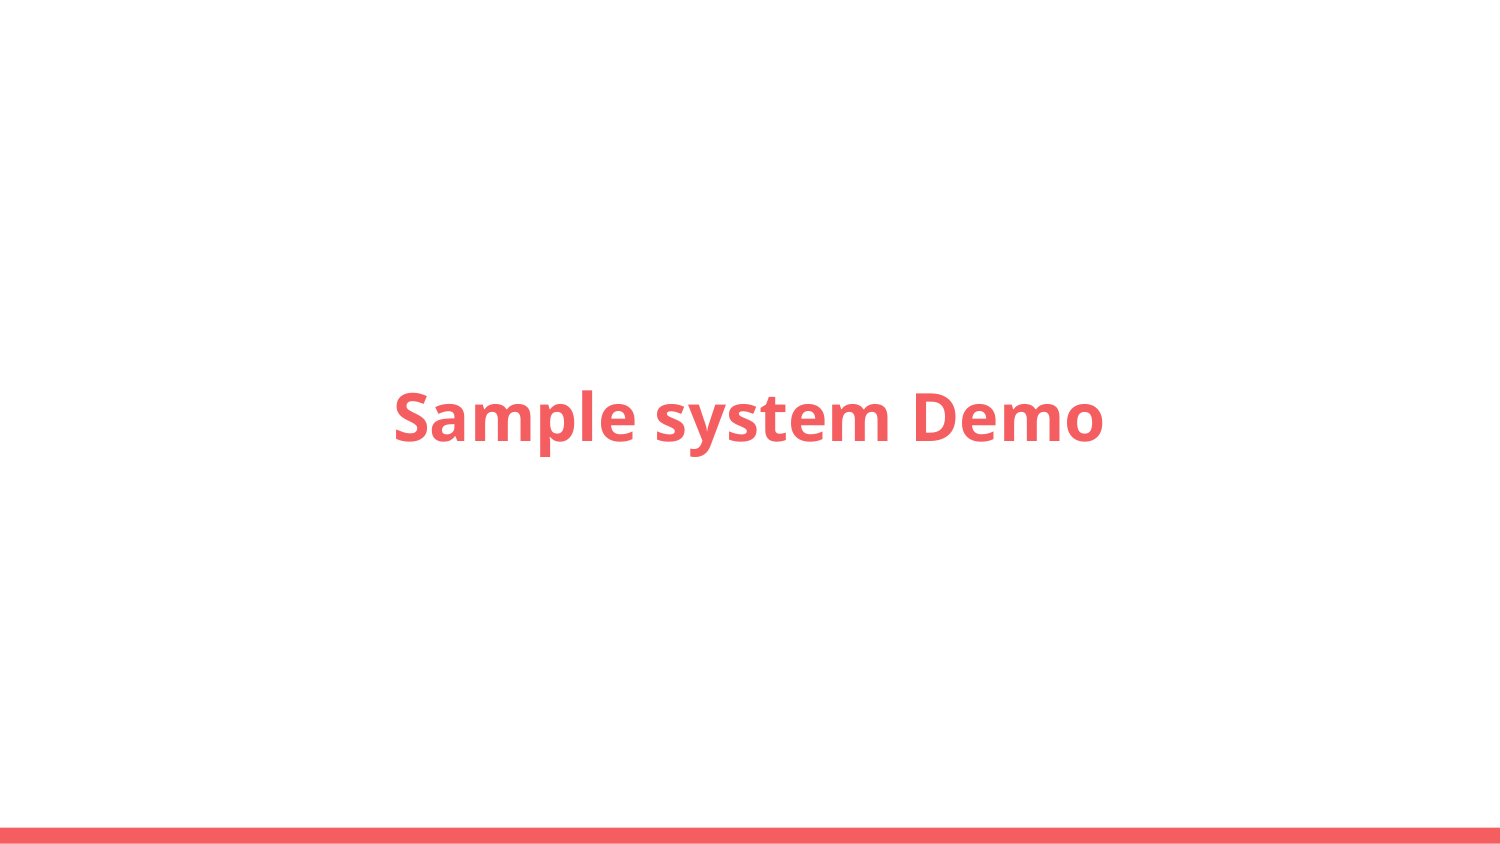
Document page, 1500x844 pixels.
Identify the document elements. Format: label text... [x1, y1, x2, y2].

title Sample system Demo [51, 64, 1449, 767]
